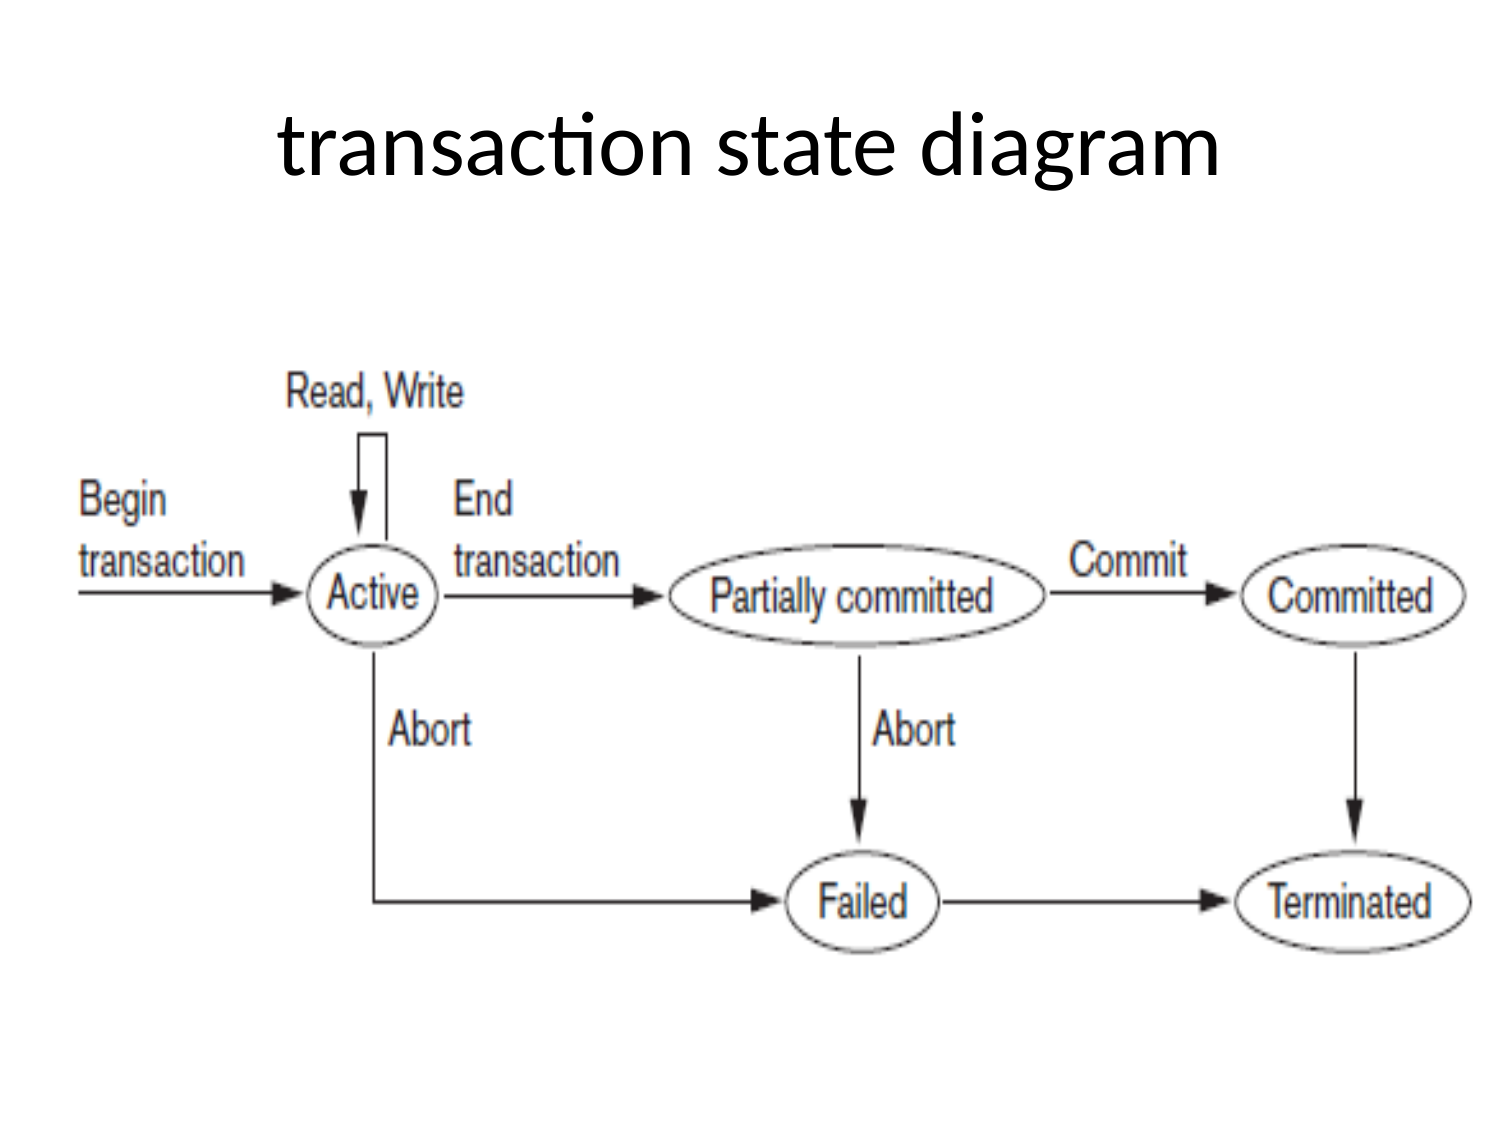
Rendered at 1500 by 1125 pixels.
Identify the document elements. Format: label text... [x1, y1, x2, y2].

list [68, 362, 1493, 1013]
title transaction state diagram [75, 45, 1425, 233]
